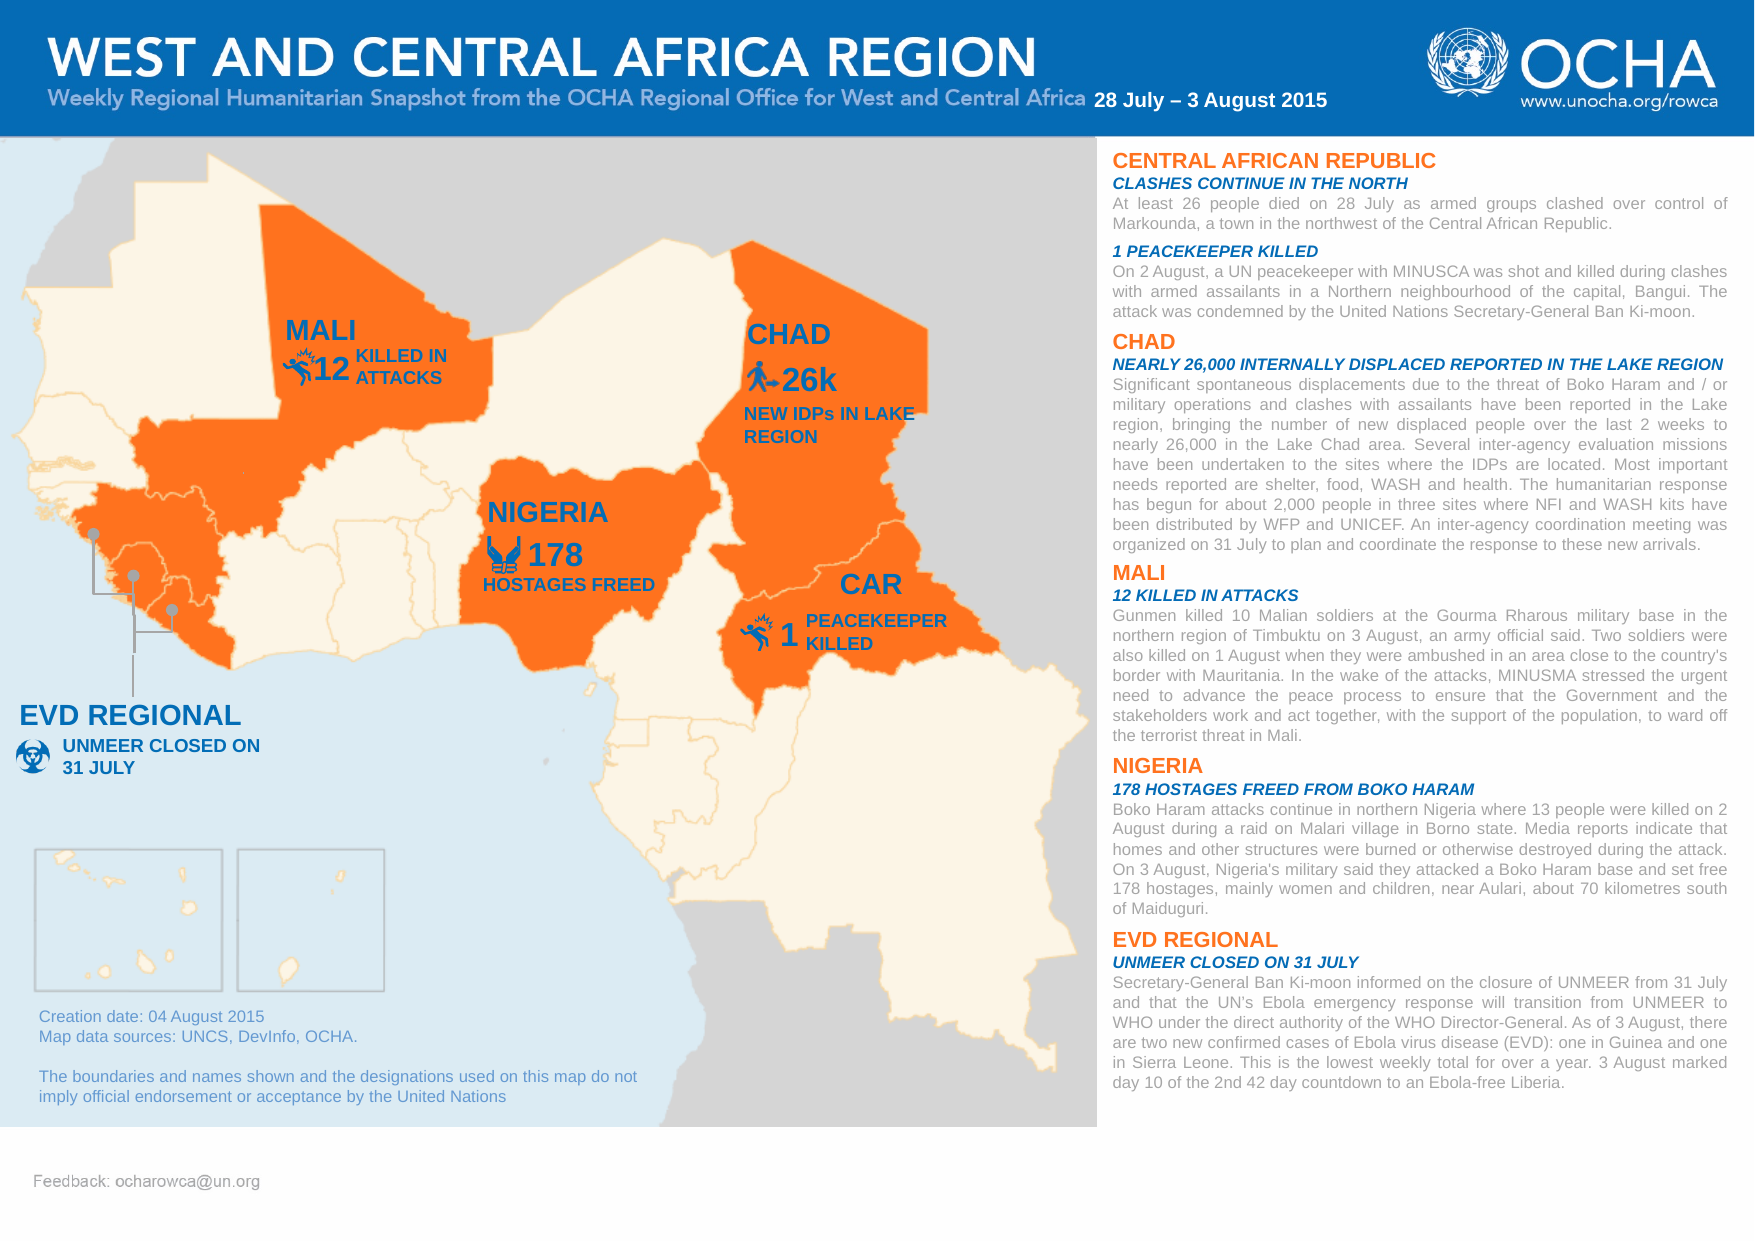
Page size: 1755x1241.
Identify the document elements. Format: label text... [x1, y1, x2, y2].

text_box CENTRAL AFRICAN REPUBLIC Clashes continue IN THE NORTH At least 26 people died on 28 July as armed groups clashed over control of Markounda, a town in the northwest of the Central African Republic. 1 peacekeeper killed On 2 August, a UN peacekeeper with MINUSCA was shot and killed during clashes with armed assailants in a Northern neighbourhood of the capital, Bangui. The attack was condemned by the United Nations Secretary-General Ban Ki-moon. CHAD Nearly 26,000 Internally Displaced reported in the Lake region Significant spontaneous displacements due to the threat of Boko Haram and / or military operations and clashes with assailants have been reported in the Lake region, bringing the number of new displaced people over the last 2 weeks to nearly 26,000 in the Lake Chad area. Several inter-agency evaluation missions have been undertaken to the sites where the IDPs are located. Most important needs reported are shelter, food, WASH and health. The humanitarian response has begun for about 2,000 people in three sites where NFI and WASH kits have been distributed by WFP and UNICEF. An inter-agency coordination meeting was organized on 31 July to plan and coordinate the response to these new arrivals. MALI 12 killed in attacks Gunmen killed 10 Malian soldiers at the Gourma Rharous military base in the northern region of Timbuktu on 3 August, an army official said. Two soldiers were also killed on 1 August when they were ambushed in an area close to the country's border with Mauritania. In the wake of the attacks, MINUSMA stressed the urgent need to advance the peace process to ensure that the Government and the stakeholders work and act together, with the support of the population, to ward off the terrorist threat in Mali. NIGERIA 178 hostages freed from Boko Haram Boko Haram attacks continue in northern Nigeria where 13 people were killed on 2 August during a raid on Malari village in Borno state. Media reports indicate that homes and other structures were burned or otherwise destroyed during the attack. On 3 August, Nigeria's military said they attacked a Boko Haram base and set free 178 hostages, mainly women and children, near Aulari, about 70 kilometres south of Maiduguri. EVD REGIONAL UNMEER closed on 31 July Secretary-General Ban Ki-moon informed on the closure of UNMEER from 31 July and that the UN’s Ebola emergency response will transition from UNMEER to WHO under the direct authority of the WHO Director-General. As of 3 August, there are two new confirmed cases of Ebola virus disease (EVD): one in Guinea and one in Sierra Leone. This is the lowest weekly total for over a year. 3 August marked day 10 of the 2nd 42 day countdown to an Ebola-free Liberia. [1096, 138, 1745, 1176]
text_box 28 July – 3 August 2015 [1077, 78, 1420, 120]
picture [0, 0, 1755, 1241]
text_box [93, 533, 173, 698]
